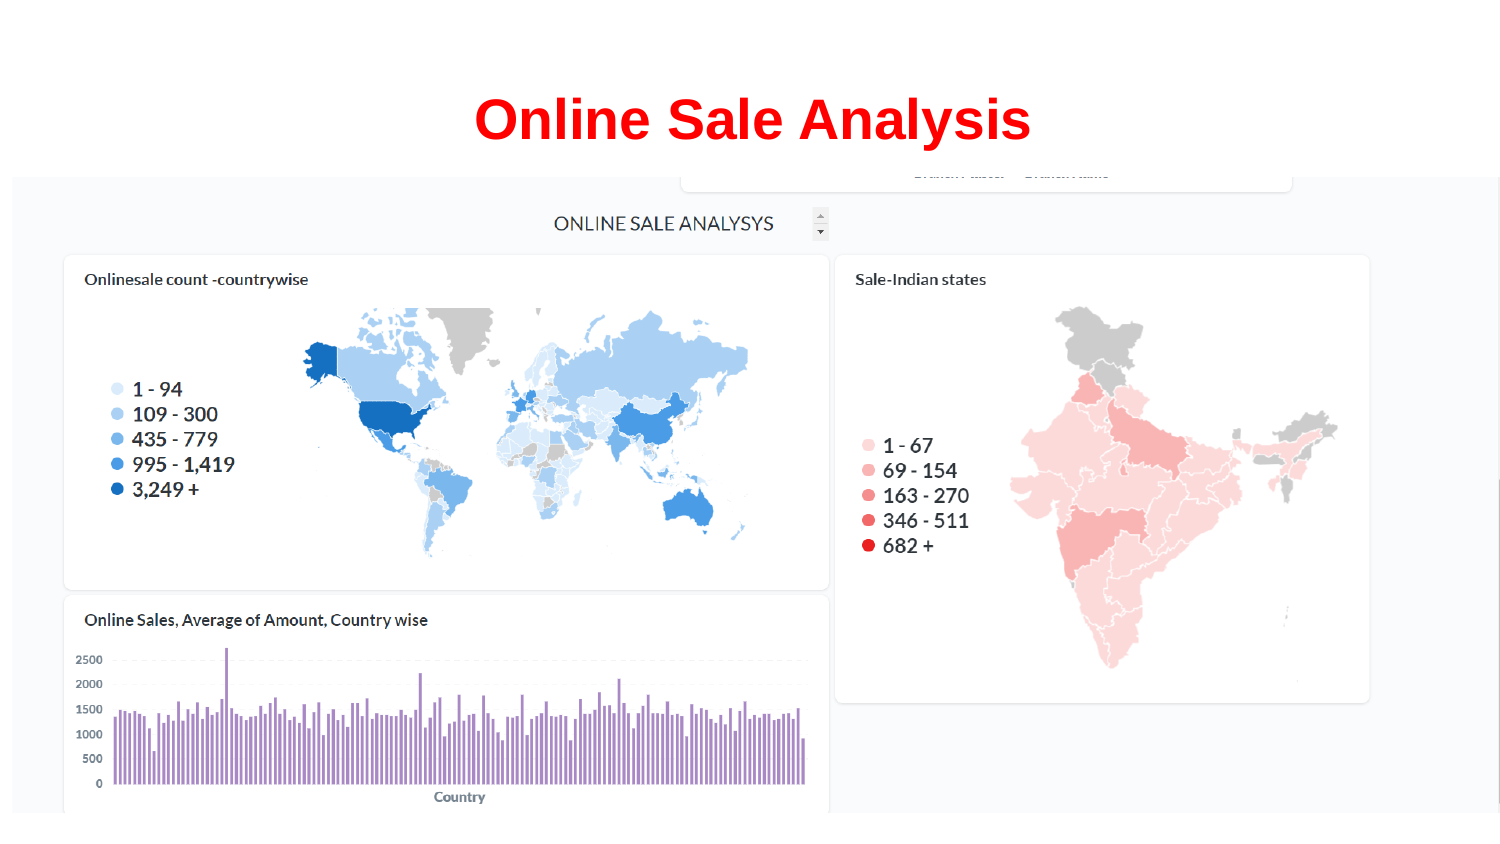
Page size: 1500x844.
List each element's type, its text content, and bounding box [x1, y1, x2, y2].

title Online Sale Analysis [51, 72, 1449, 167]
picture [11, 176, 1500, 813]
